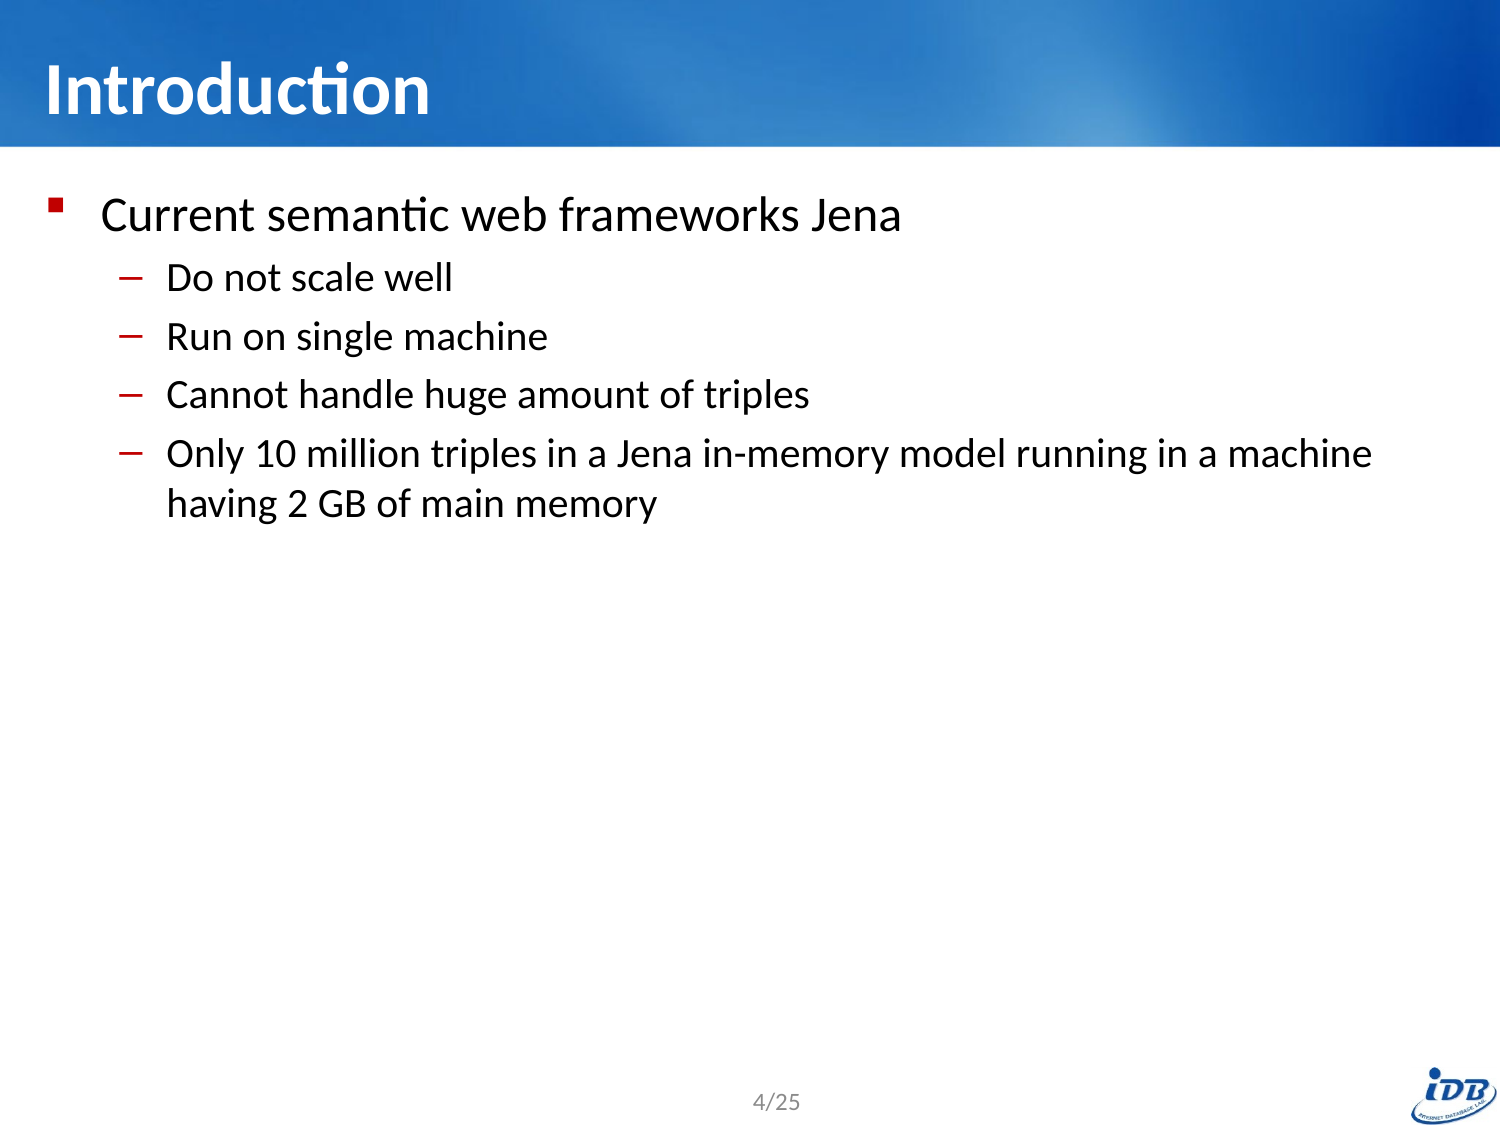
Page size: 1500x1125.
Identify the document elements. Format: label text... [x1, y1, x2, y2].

slide_number 4/25 [684, 1082, 816, 1118]
picture [0, 0, 1500, 1125]
list Current semantic web frameworks Jena Do not scale well Run on single machine Cannot handle huge amount of triples Only 10 million triples in a Jena in-memory model running in a machine having 2 GB of main memory [29, 174, 1471, 1071]
title Introduction [29, 19, 1471, 149]
